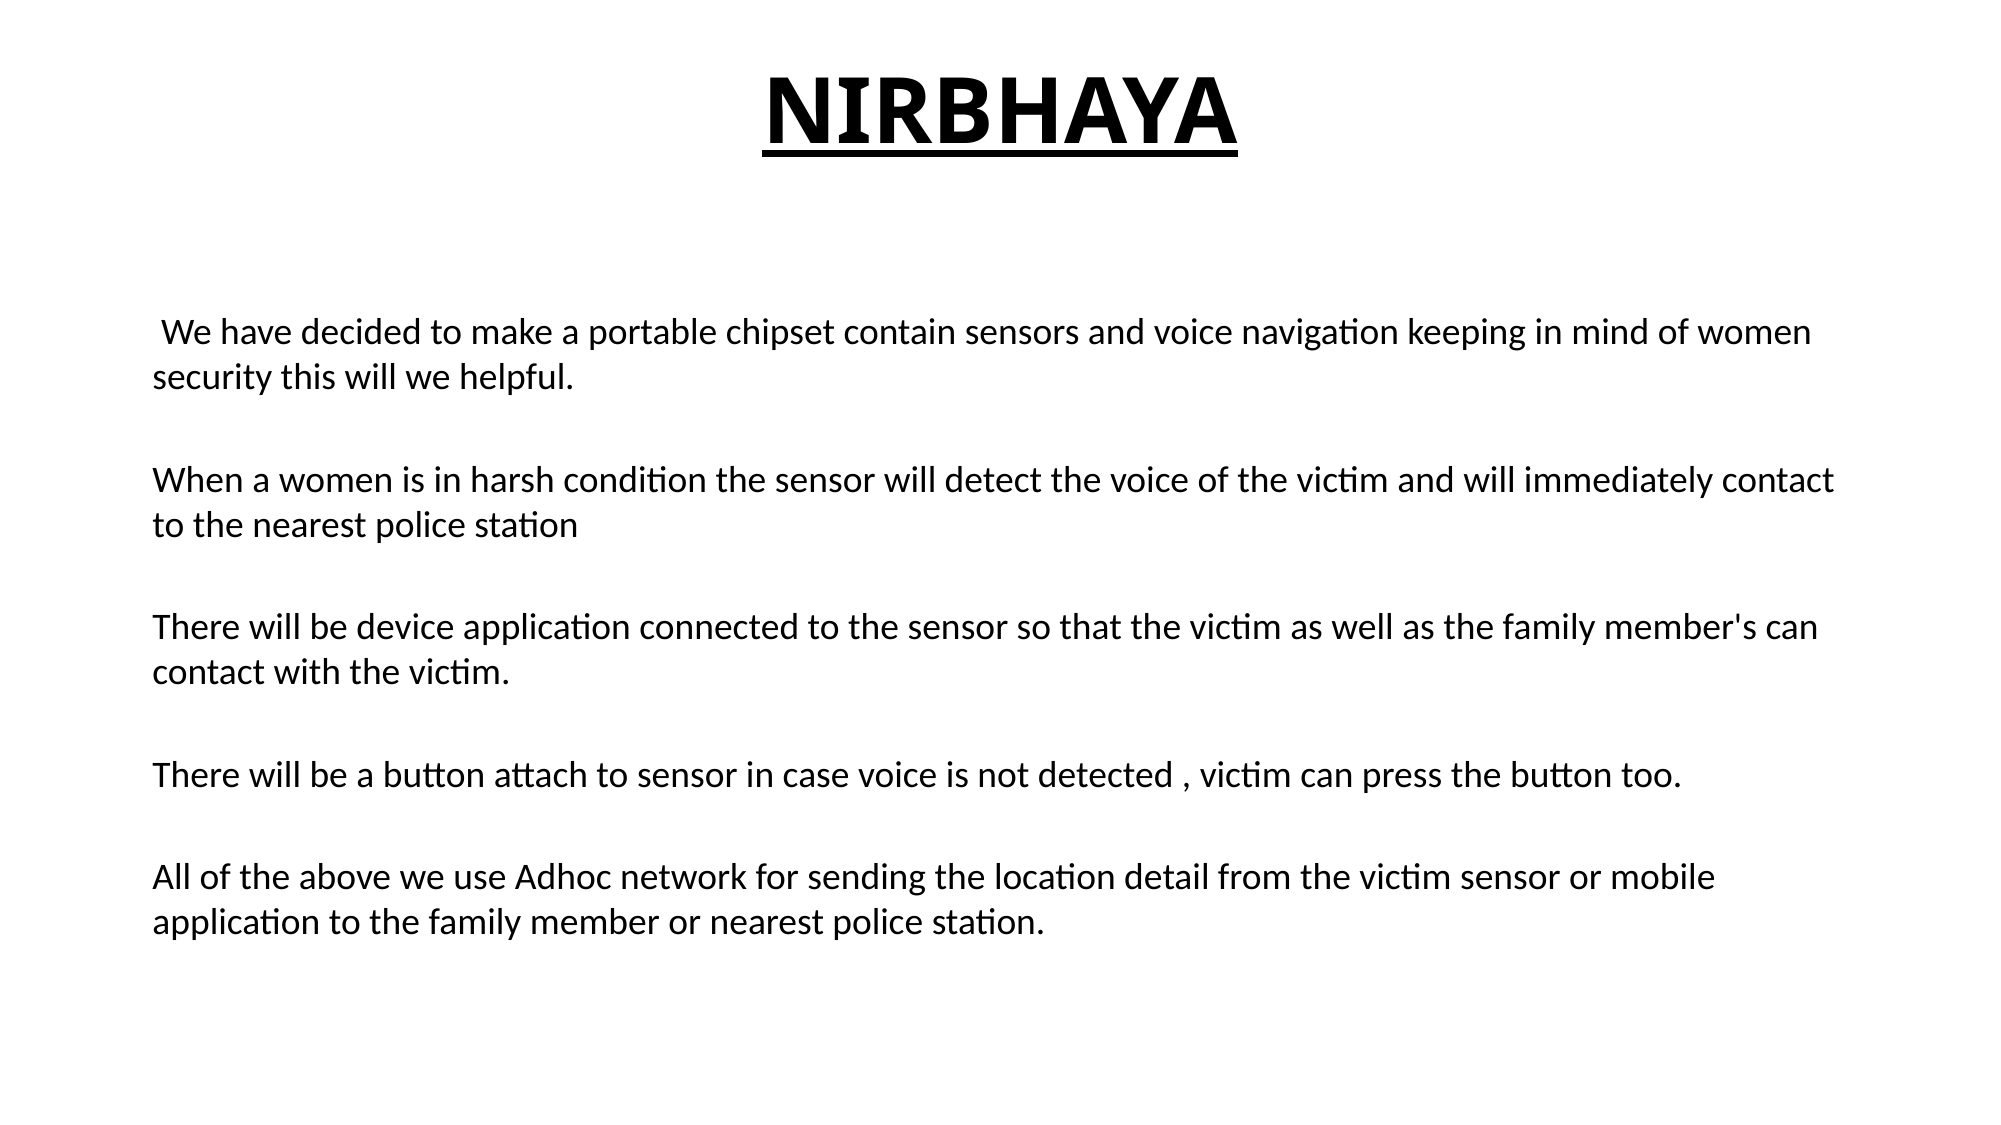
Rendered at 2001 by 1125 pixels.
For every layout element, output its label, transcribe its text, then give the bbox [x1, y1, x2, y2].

list We have decided to make a portable chipset contain sensors and voice navigation keeping in mind of women security this will we helpful. When a women is in harsh condition the sensor will detect the voice of the victim and will immediately contact to the nearest police station There will be device application connected to the sensor so that the victim as well as the family member's can contact with the victim. There will be a button attach to sensor in case voice is not detected , victim can press the button too. All of the above we use Adhoc network for sending the location detail from the victim sensor or mobile application to the family member or nearest police station. [137, 299, 1863, 1014]
title NIRBHAYA [137, 59, 1863, 278]
